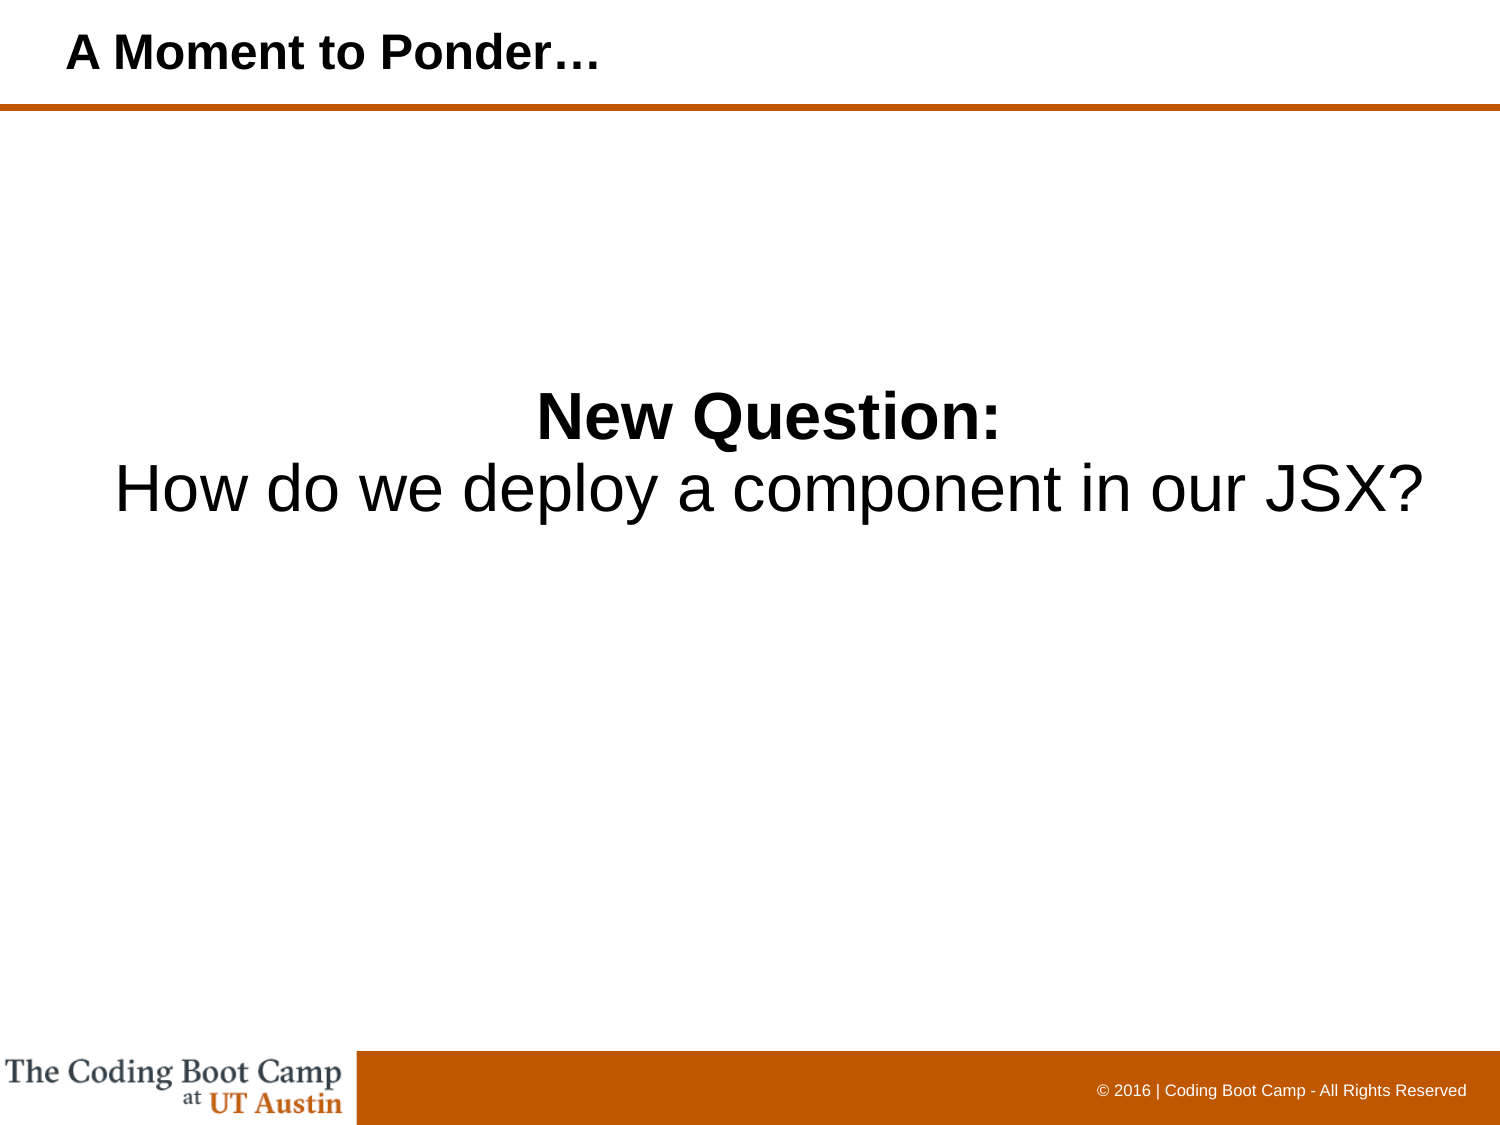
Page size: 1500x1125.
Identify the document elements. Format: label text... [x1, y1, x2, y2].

text_box New Question: How do we deploy a component in our JSX? [47, 374, 1456, 613]
title A Moment to Ponder… [50, 0, 948, 108]
picture [0, 1050, 357, 1125]
